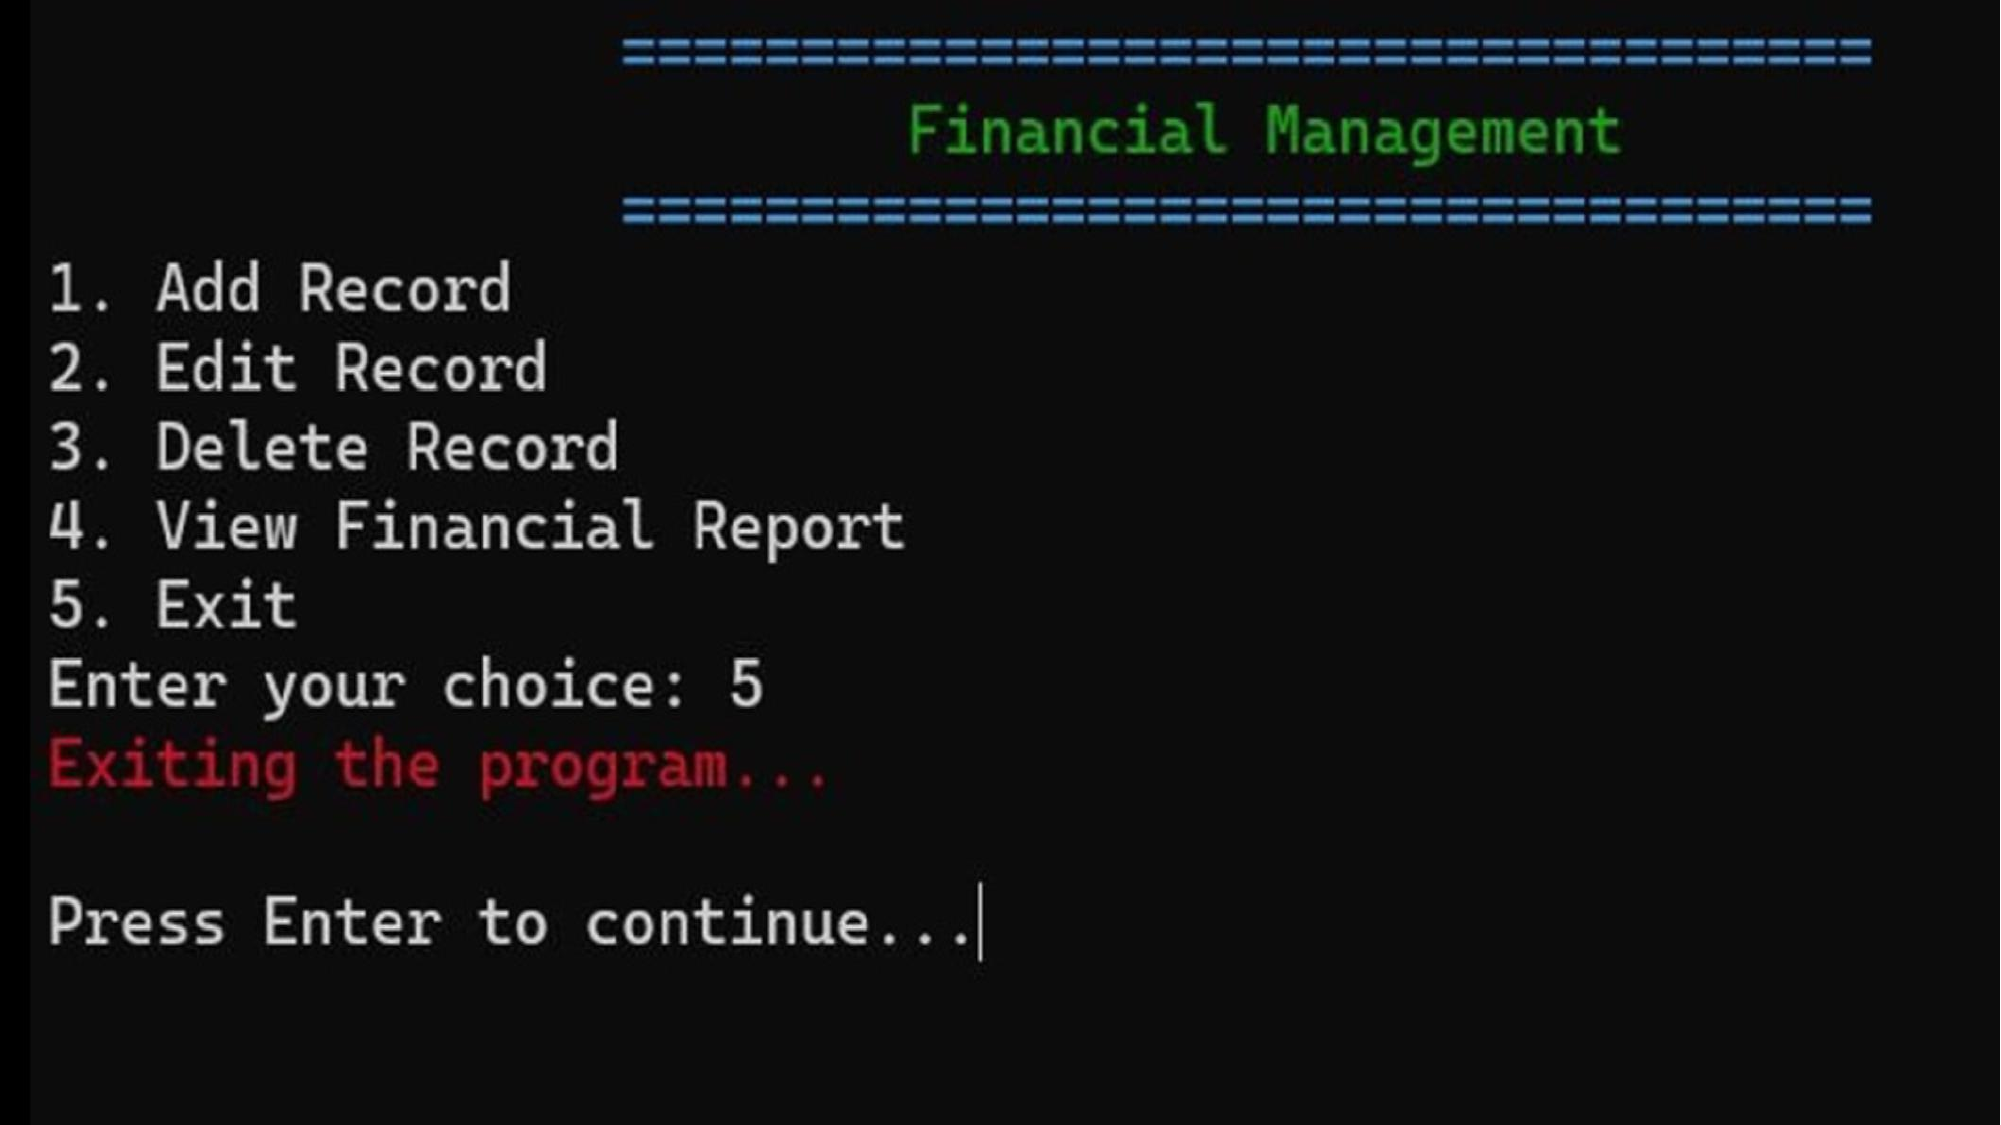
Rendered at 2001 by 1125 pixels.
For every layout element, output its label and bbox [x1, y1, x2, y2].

list [0, 0, 2000, 1125]
